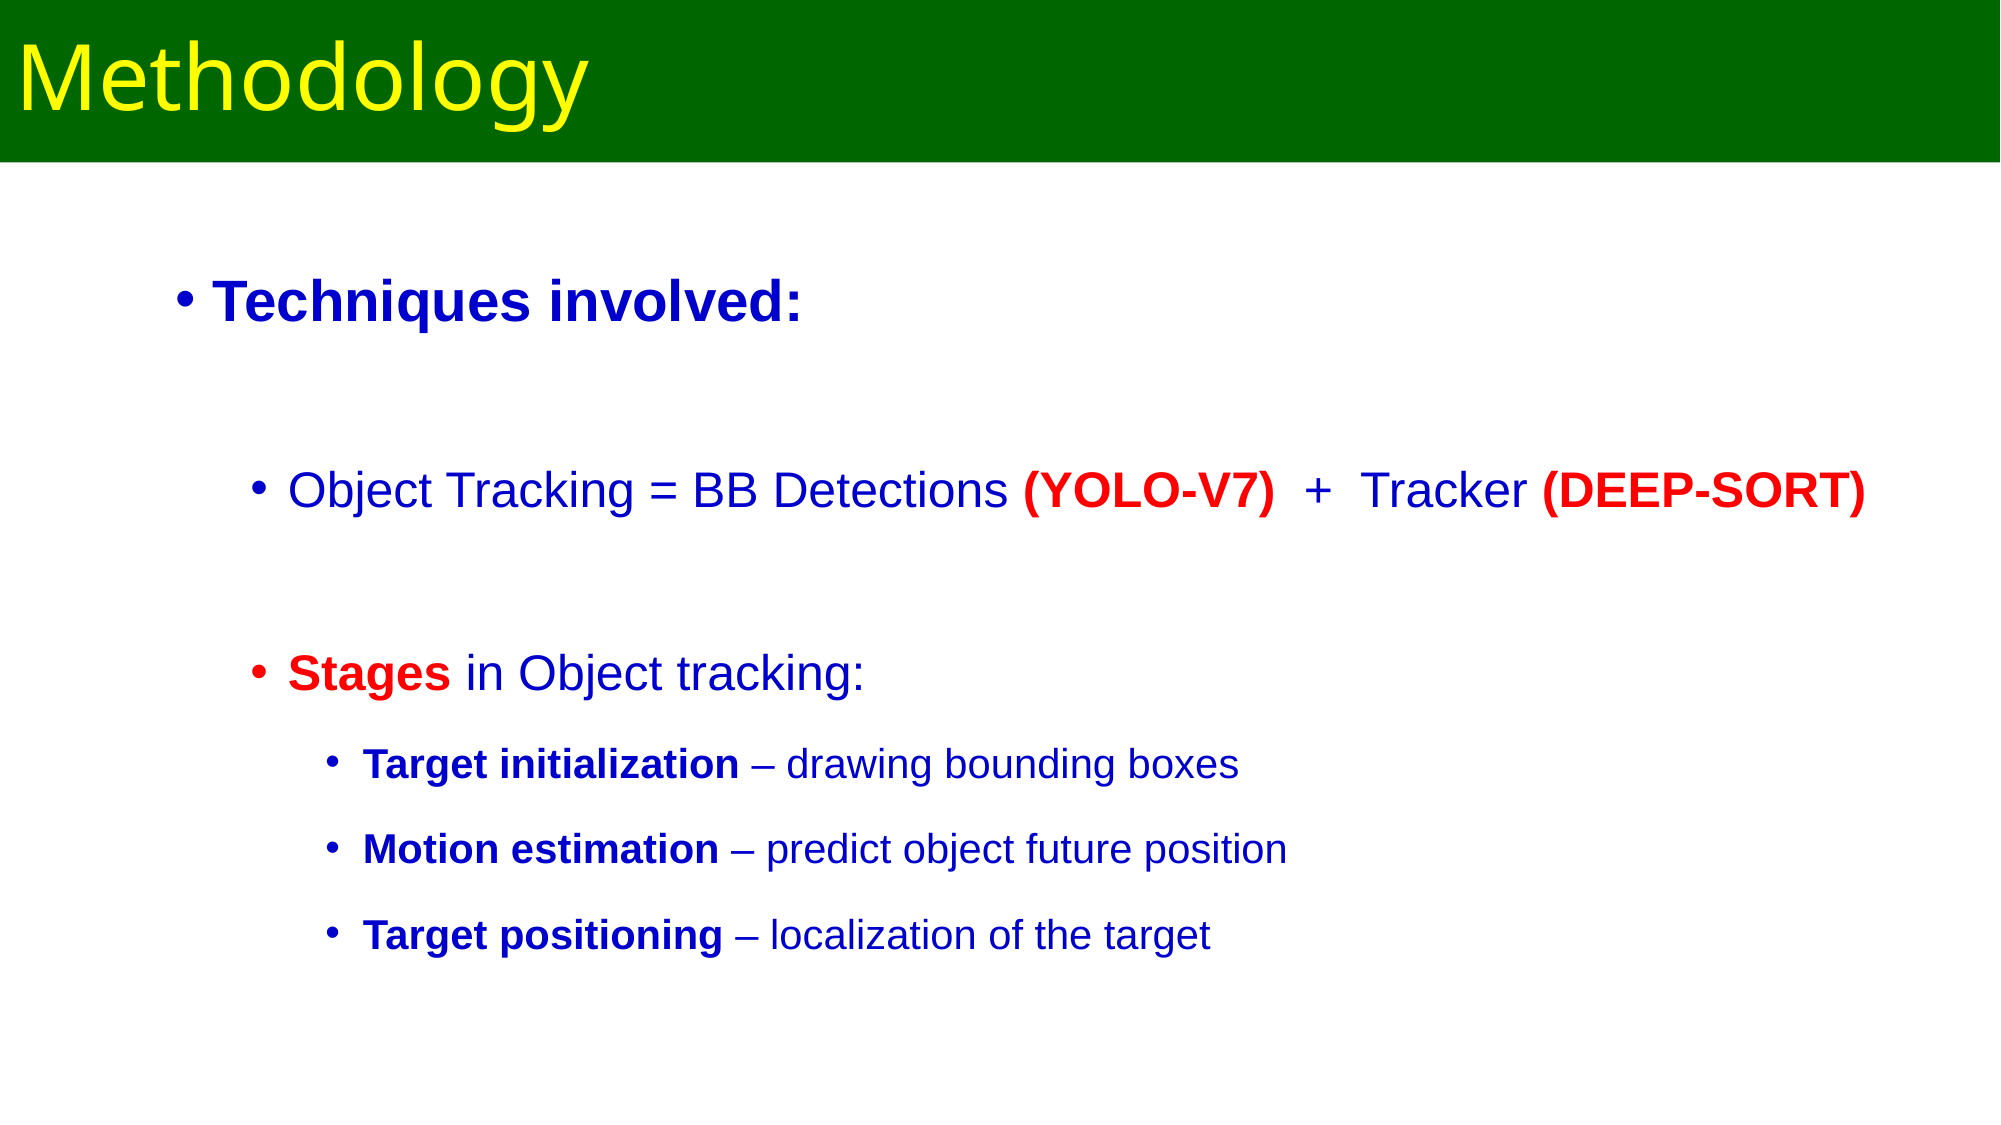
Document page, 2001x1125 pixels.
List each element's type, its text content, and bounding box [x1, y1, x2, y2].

title Methodology [0, 0, 2000, 163]
list Techniques involved: Object Tracking = BB Detections (YOLO-V7) + Tracker (DEEP-SORT) Stages in Object tracking: Target initialization – drawing bounding boxes Motion estimation – predict object future position Target positioning – localization of the target [160, 220, 1932, 1046]
